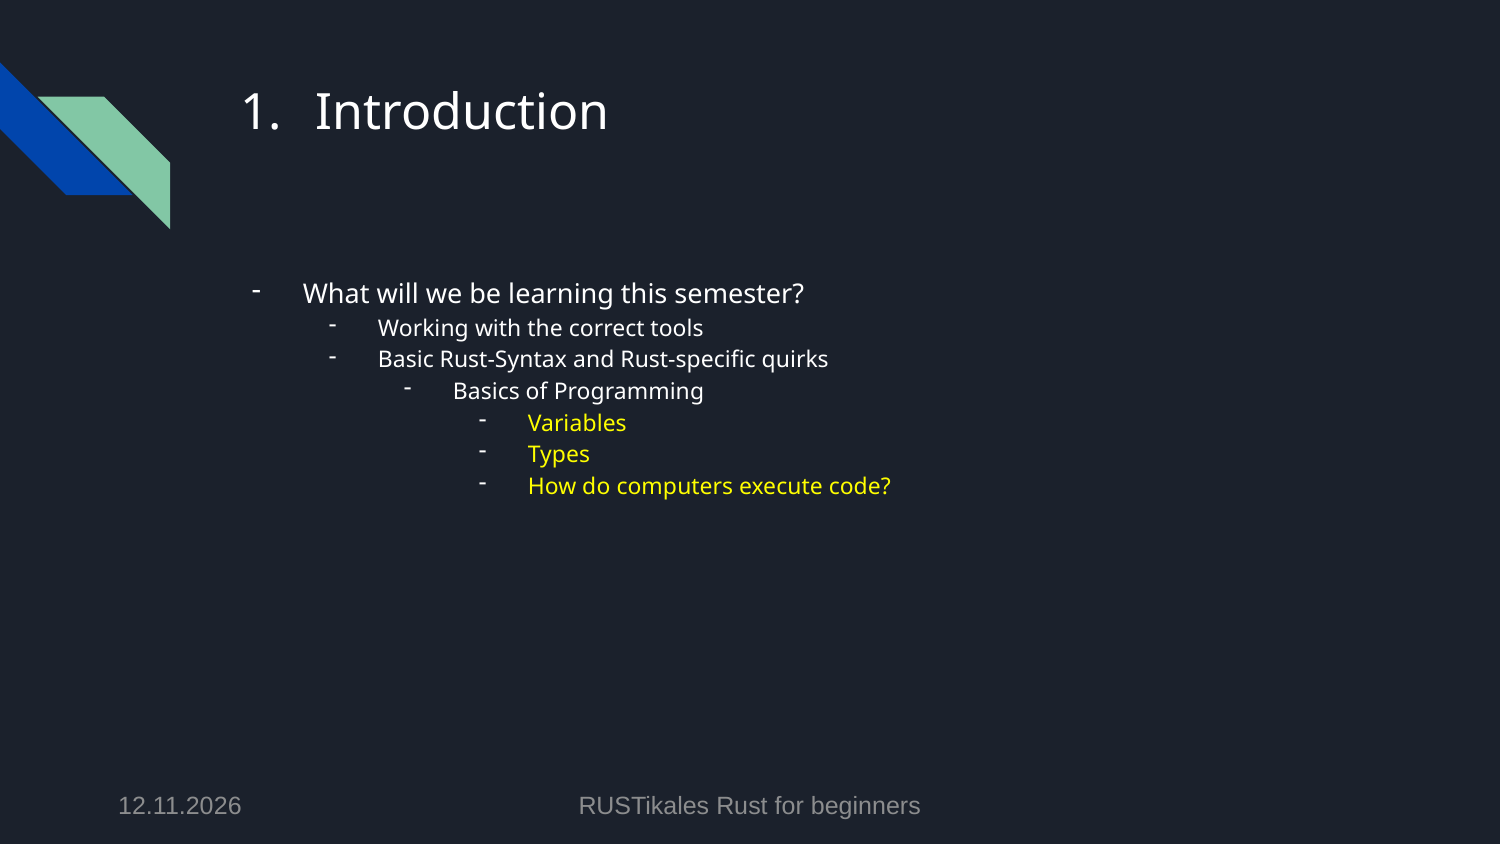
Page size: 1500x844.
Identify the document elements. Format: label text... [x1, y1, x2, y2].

list What will we be learning this semester? Working with the correct tools Basic Rust-Syntax and Rust-specific quirks Basics of Programming Variables Types How do computers execute code? [212, 257, 1439, 735]
title Introduction [212, 64, 1368, 215]
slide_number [103, 782, 441, 828]
footer RUSTikales Rust for beginners [496, 782, 1004, 828]
